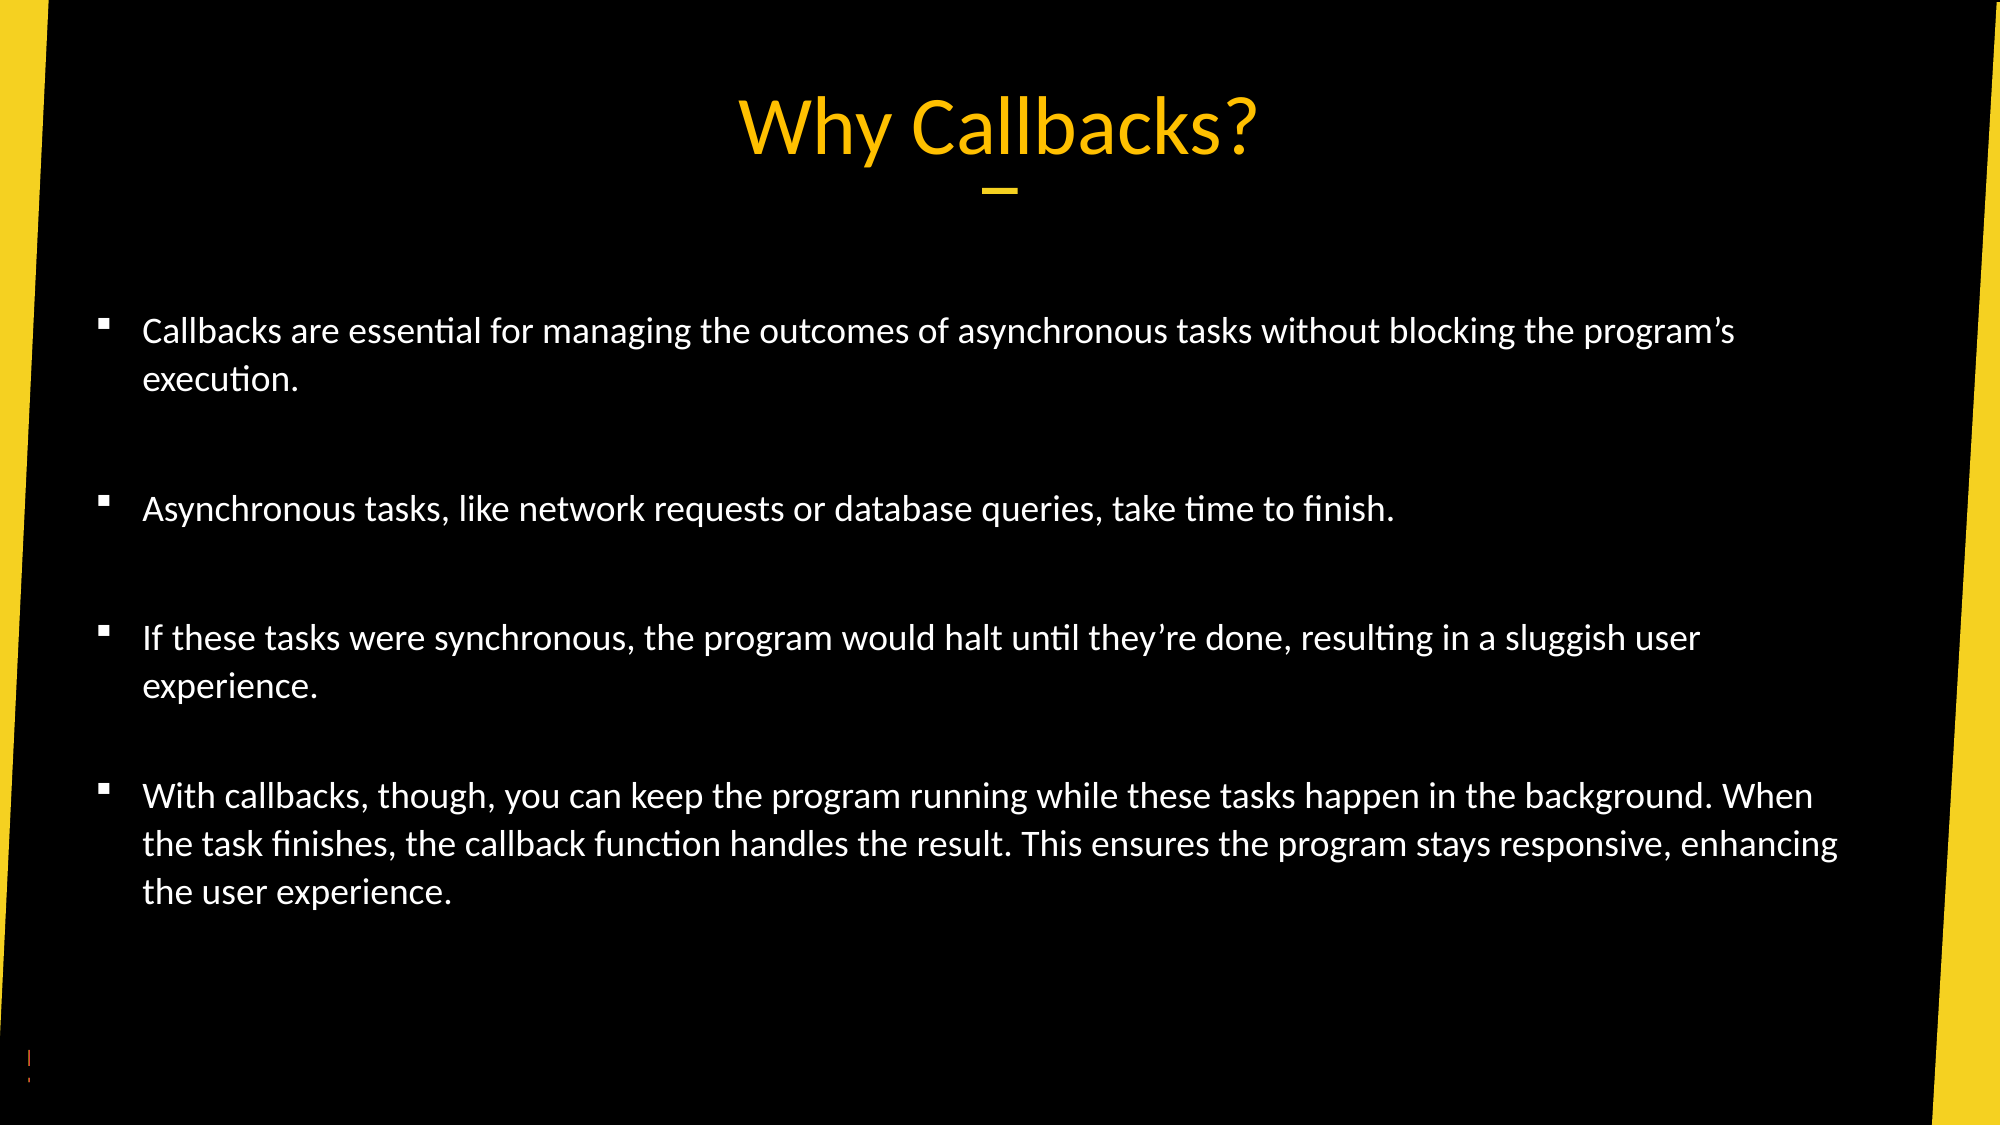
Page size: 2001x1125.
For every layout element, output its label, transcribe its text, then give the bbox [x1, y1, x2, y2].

text_box [1930, 0, 2000, 1125]
text_box [0, 0, 50, 1058]
picture [10, 1042, 124, 1114]
text_box Why Callbacks? [580, 58, 1420, 172]
text_box [981, 187, 1019, 195]
text_box Callbacks are essential for managing the outcomes of asynchronous tasks without blocking the program’s execution. Asynchronous tasks, like network requests or database queries, take time to finish. If these tasks were synchronous, the program would halt until they’re done, resulting in a sluggish user experience. With callbacks, though, you can keep the program running while these tasks happen in the background. When the task finishes, the callback function handles the result. This ensures the program stays responsive, enhancing the user experience. [80, 295, 1884, 920]
